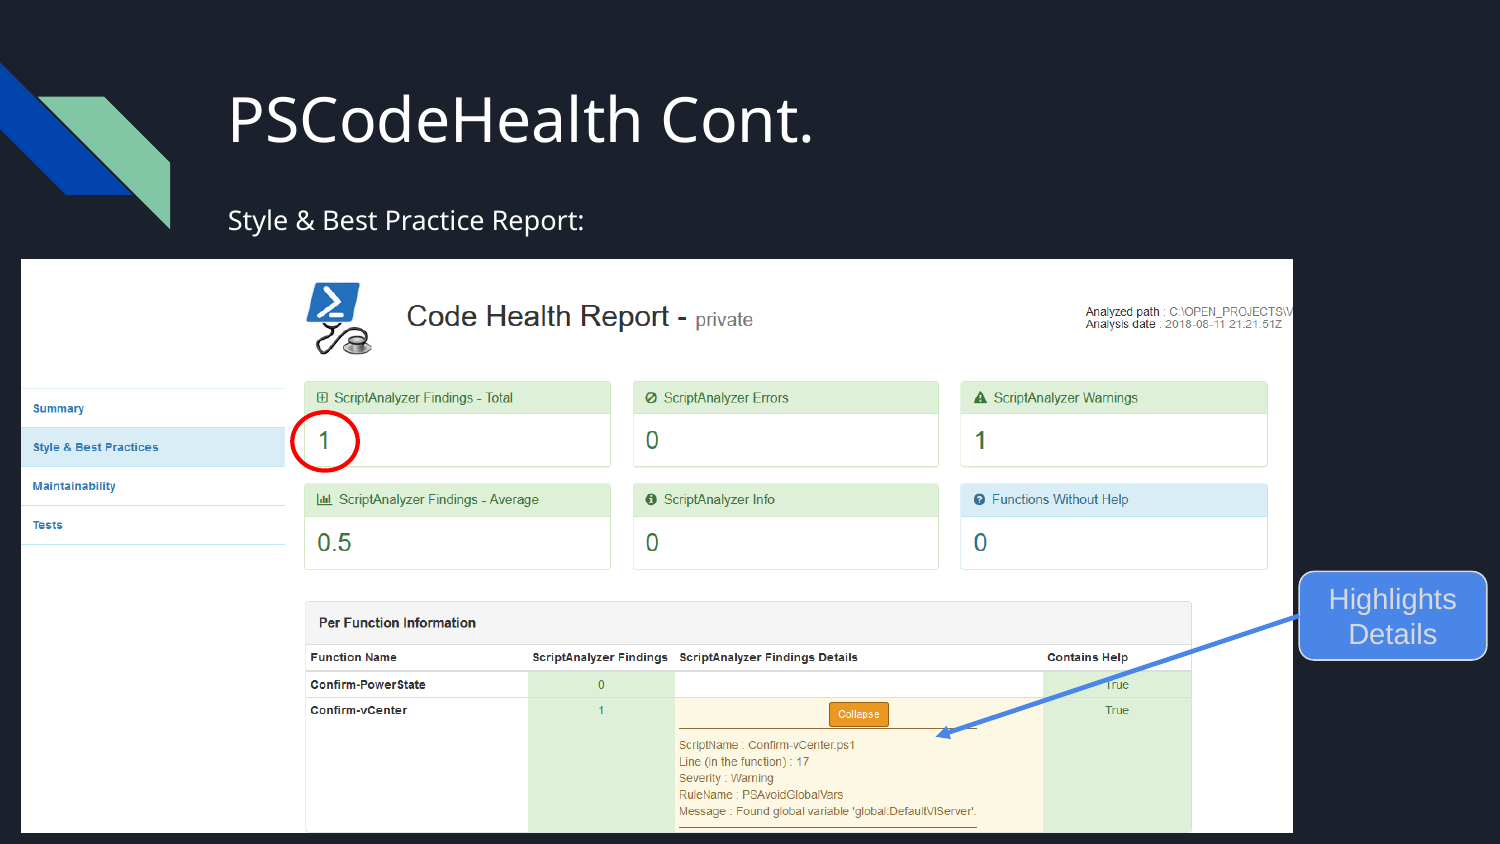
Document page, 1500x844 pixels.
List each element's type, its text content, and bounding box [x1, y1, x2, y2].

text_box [935, 615, 1300, 737]
picture [21, 258, 1294, 833]
list Style & Best Practice Report: [212, 183, 1368, 613]
text_box Highlights Details [1299, 571, 1487, 661]
title PSCodeHealth Cont. [212, 64, 1368, 183]
